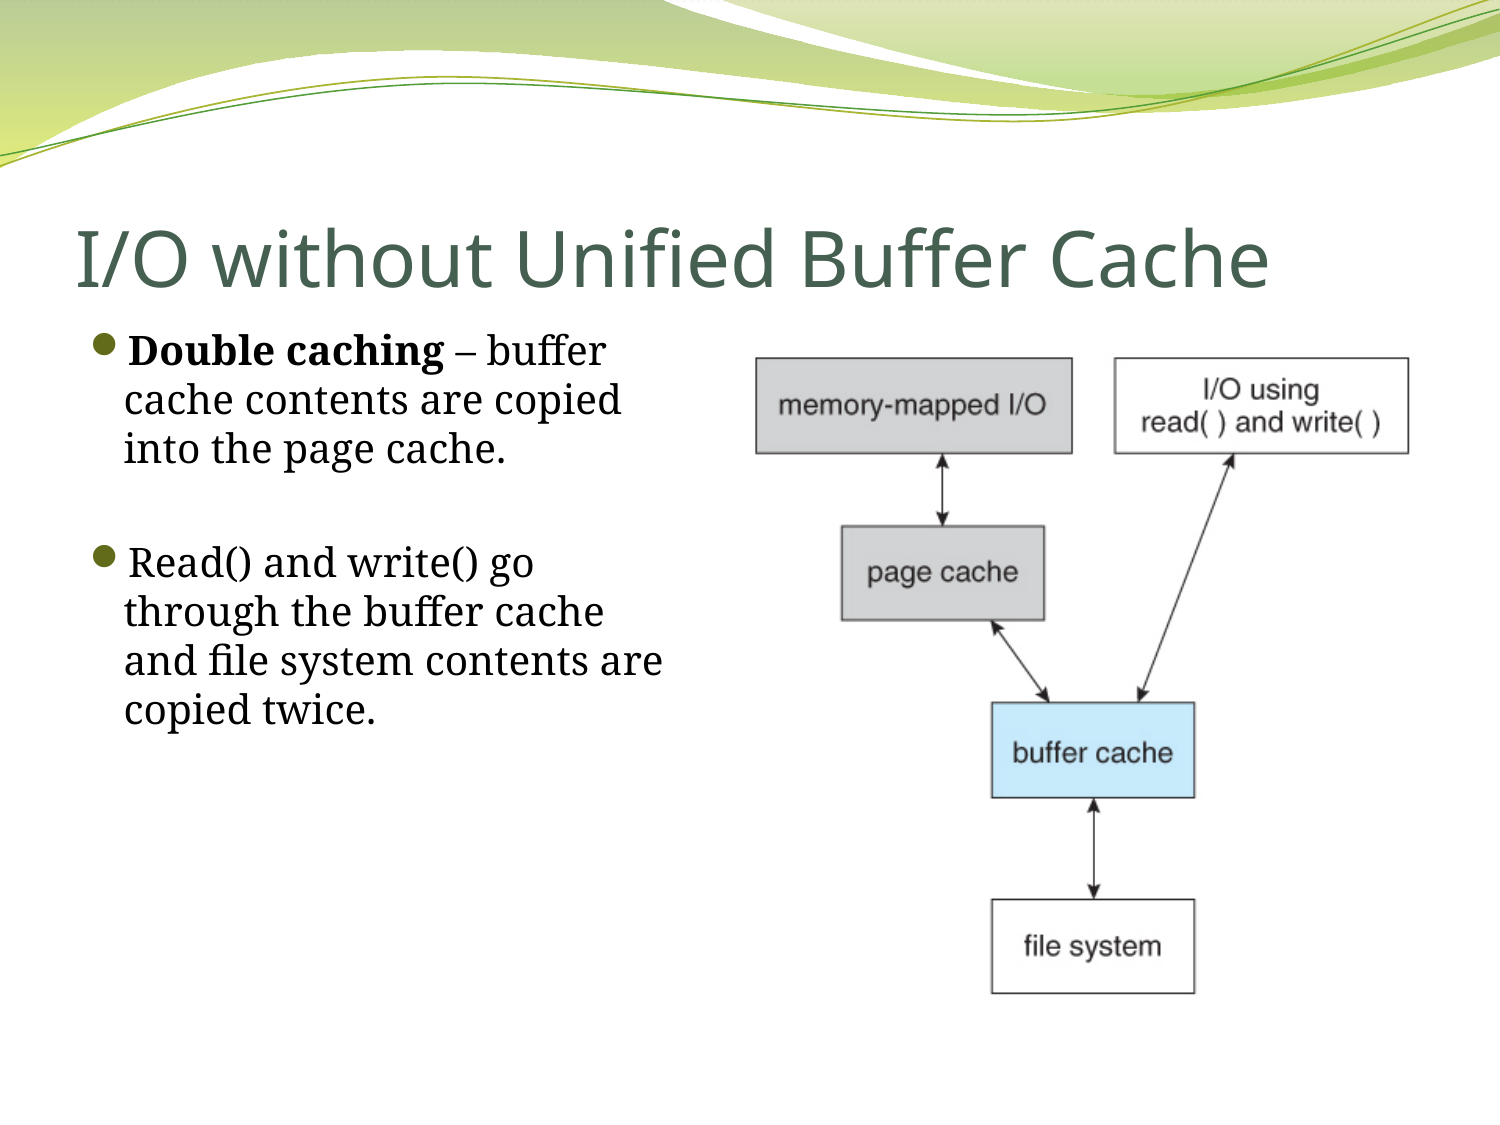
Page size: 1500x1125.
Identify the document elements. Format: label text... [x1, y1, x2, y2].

list Double caching – buffer cache contents are copied into the page cache. Read() and write() go through the buffer cache and file system contents are copied twice. [75, 317, 705, 1038]
picture [740, 342, 1425, 1010]
title I/O without Unified Buffer Cache [75, 115, 1425, 303]
